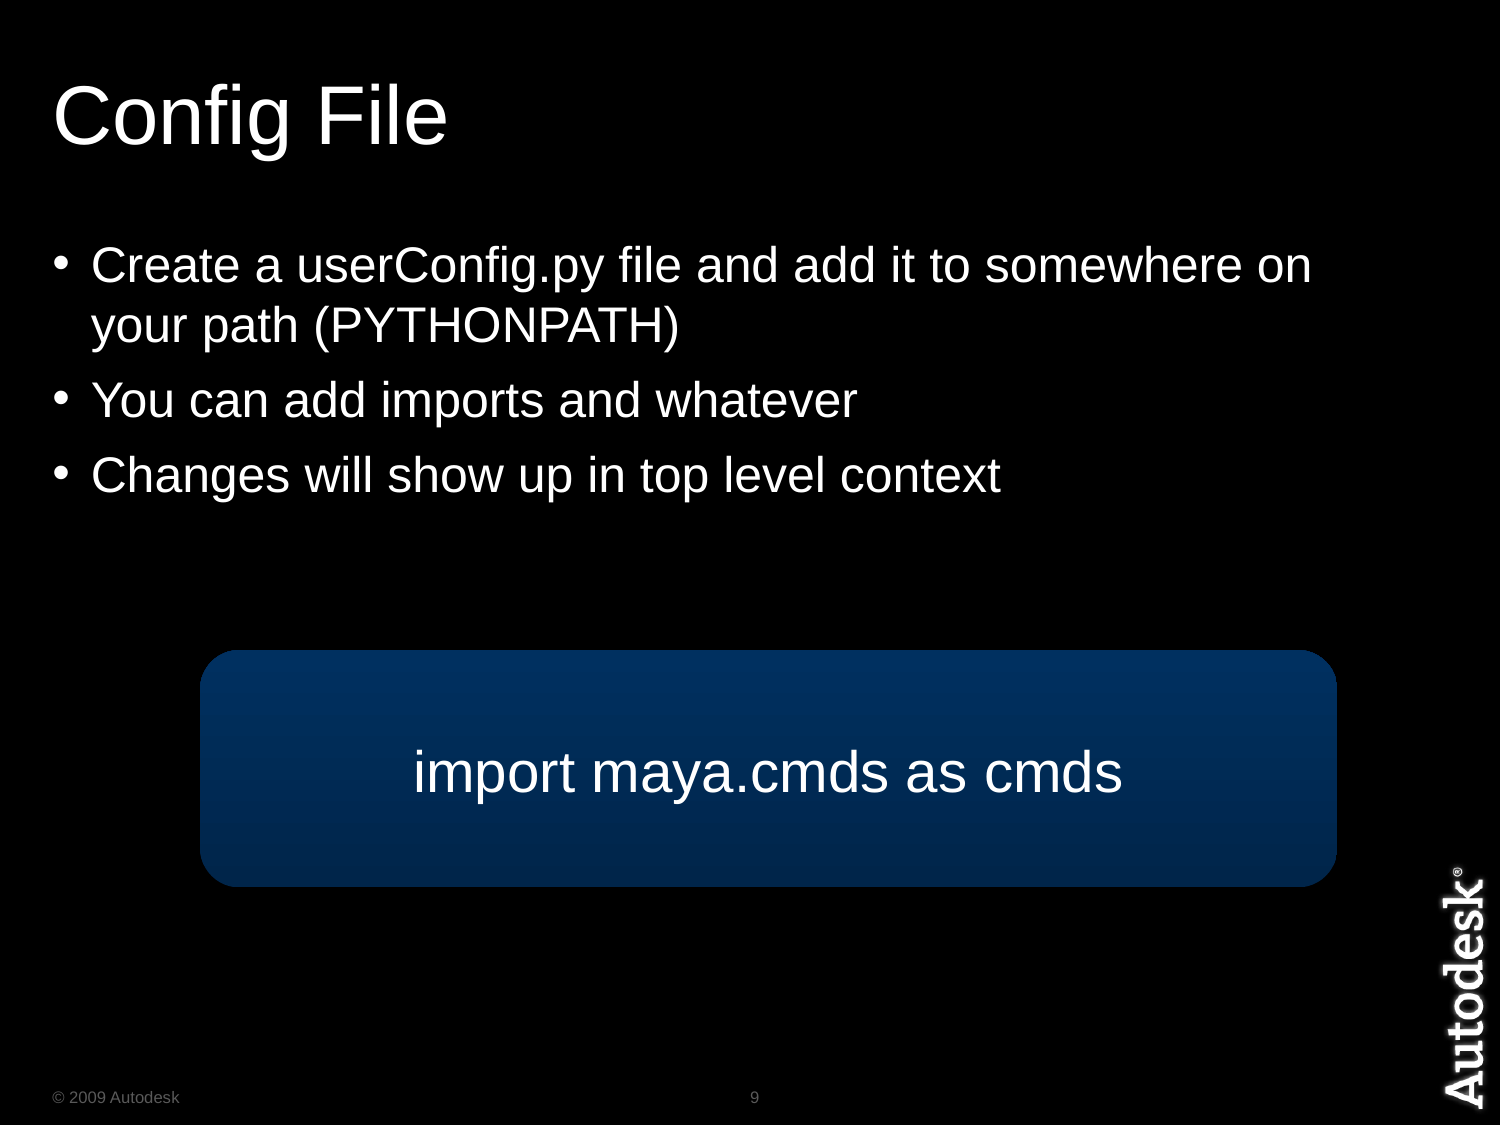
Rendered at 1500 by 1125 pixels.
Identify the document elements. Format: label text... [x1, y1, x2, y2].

text_box import maya.cmds as cmds [199, 649, 1338, 888]
picture [1402, 0, 1500, 1125]
list Create a userConfig.py file and add it to somewhere on your path (PYTHONPATH) You can add imports and whatever Changes will show up in top level context [52, 231, 1401, 1073]
title Config File [52, 22, 1401, 211]
